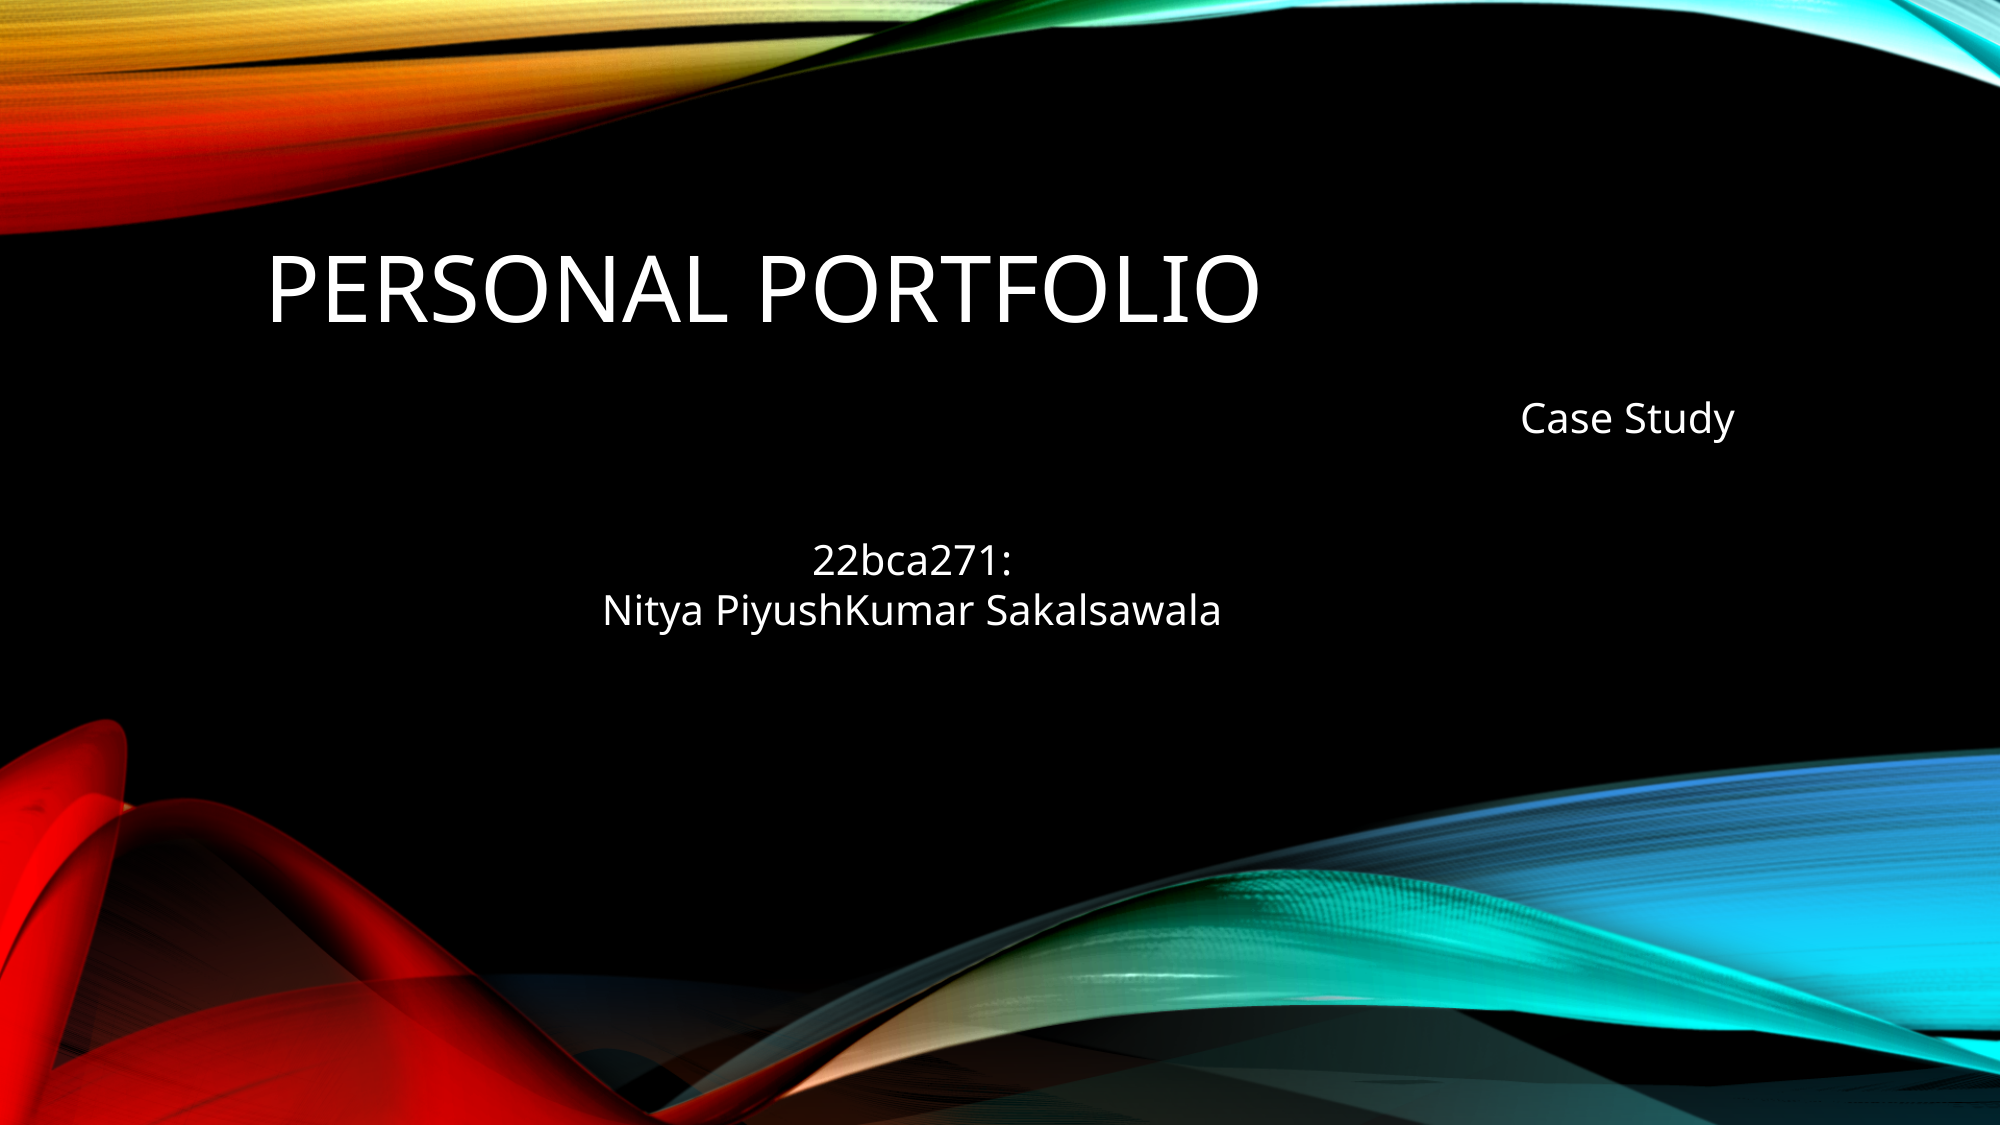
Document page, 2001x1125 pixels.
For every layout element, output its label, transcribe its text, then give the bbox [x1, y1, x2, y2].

subtitle Case Study [200, 390, 1750, 452]
text_box 22bca271: Nitya PiyushKumar Sakalsawala [504, 420, 1320, 748]
picture [0, 0, 2000, 237]
picture [0, 717, 2000, 1125]
title Personal Portfolio [249, 184, 1750, 350]
